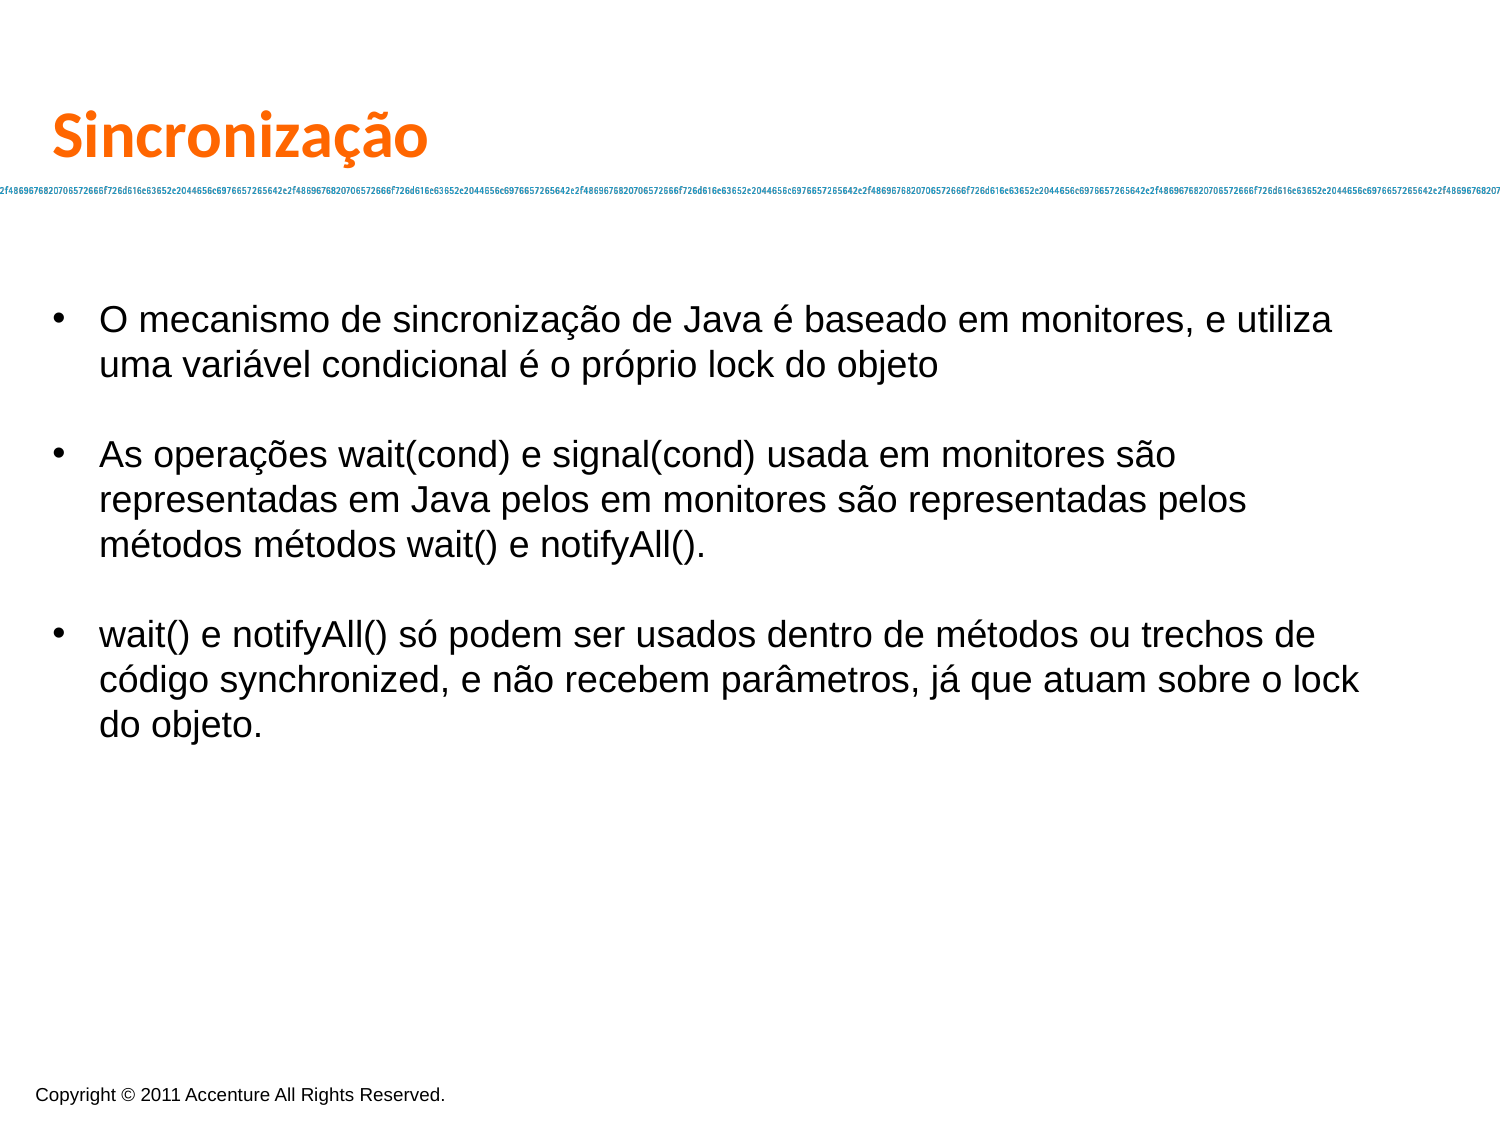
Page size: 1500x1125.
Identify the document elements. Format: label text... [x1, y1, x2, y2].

picture [1388, 186, 1500, 194]
text_box O mecanismo de sincronização de Java é baseado em monitores, e utiliza uma variável condicional é o próprio lock do objeto As operações wait(cond) e signal(cond) usada em monitores são representadas em Java pelos em monitores são representadas pelos métodos métodos wait() e notifyAll(). wait() e notifyAll() só podem ser usados dentro de métodos ou trechos de código synchronized, e não recebem parâmetros, já que atuam sobre o lock do objeto. [37, 287, 1388, 753]
text_box Sincronização [37, 37, 1388, 225]
picture [0, 186, 37, 194]
